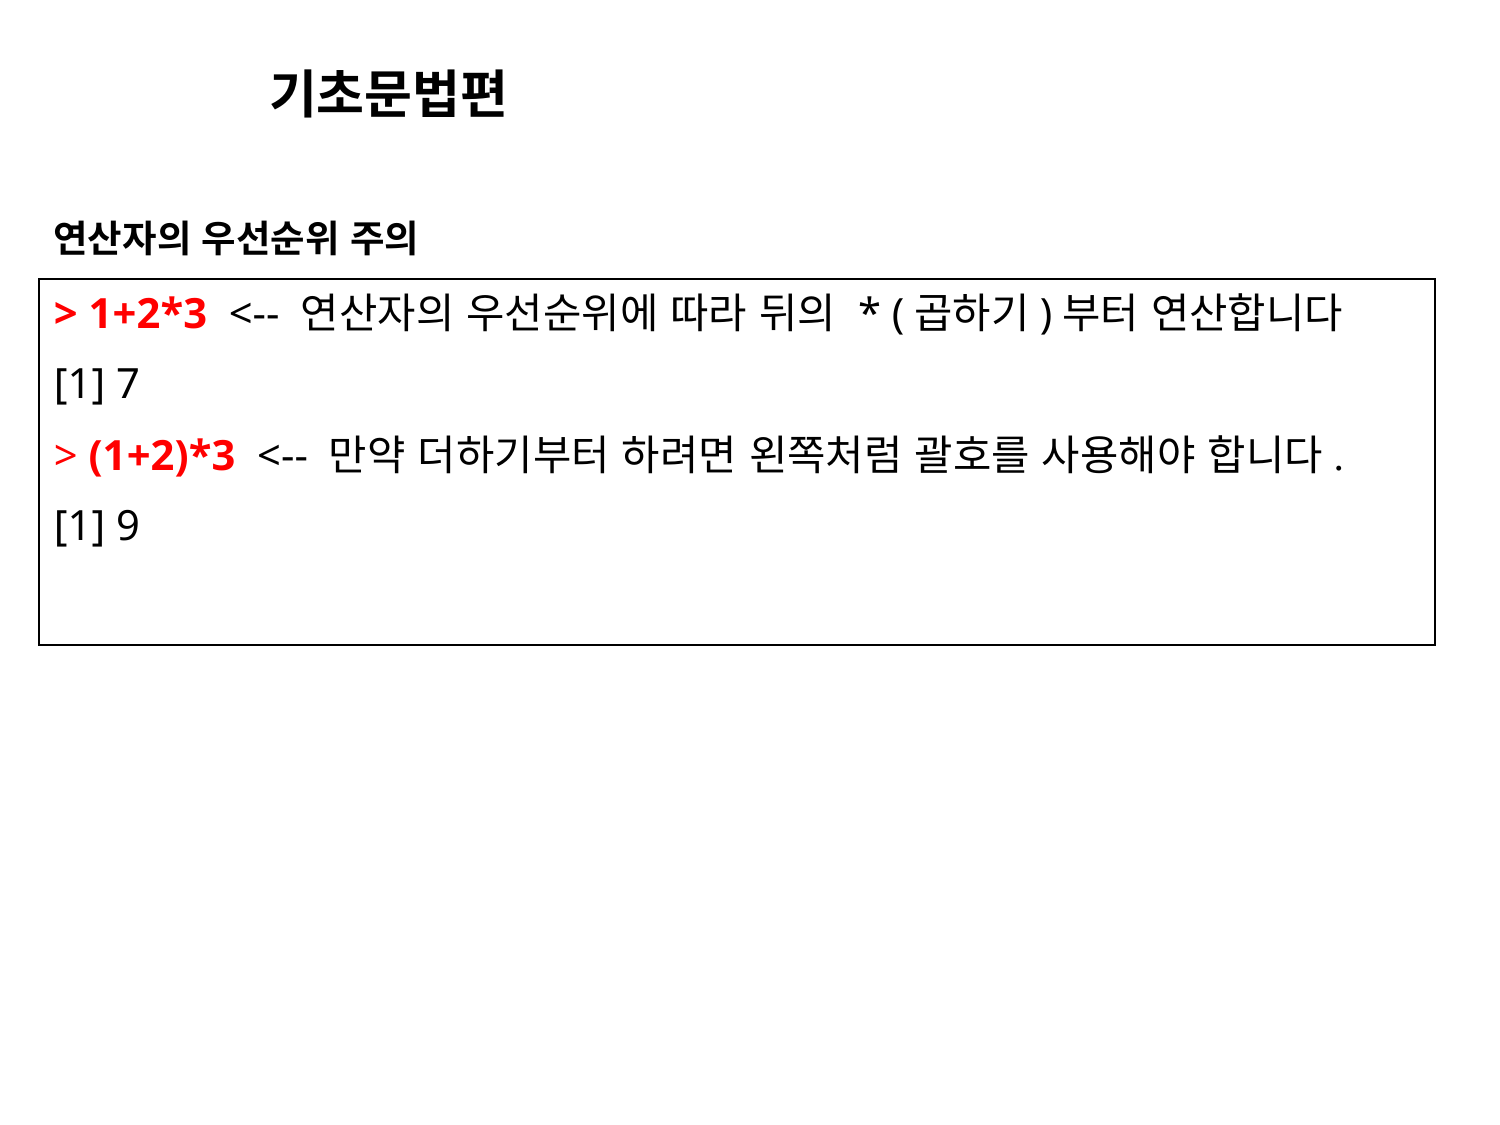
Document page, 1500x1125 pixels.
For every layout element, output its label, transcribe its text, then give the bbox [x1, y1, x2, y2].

text_box 기초문법편 [254, 54, 523, 132]
text_box > 1+2*3 <-- 연산자의 우선순위에 따라 뒤의 * (곱하기)부터 연산합니다 [1] 7 > (1+2)*3 <-- 만약 더하기부터 하려면 왼쪽처럼 괄호를 사용해야 합니다. [1] 9 [38, 278, 1436, 646]
text_box 연산자의 우선순위 주의 [37, 194, 669, 281]
